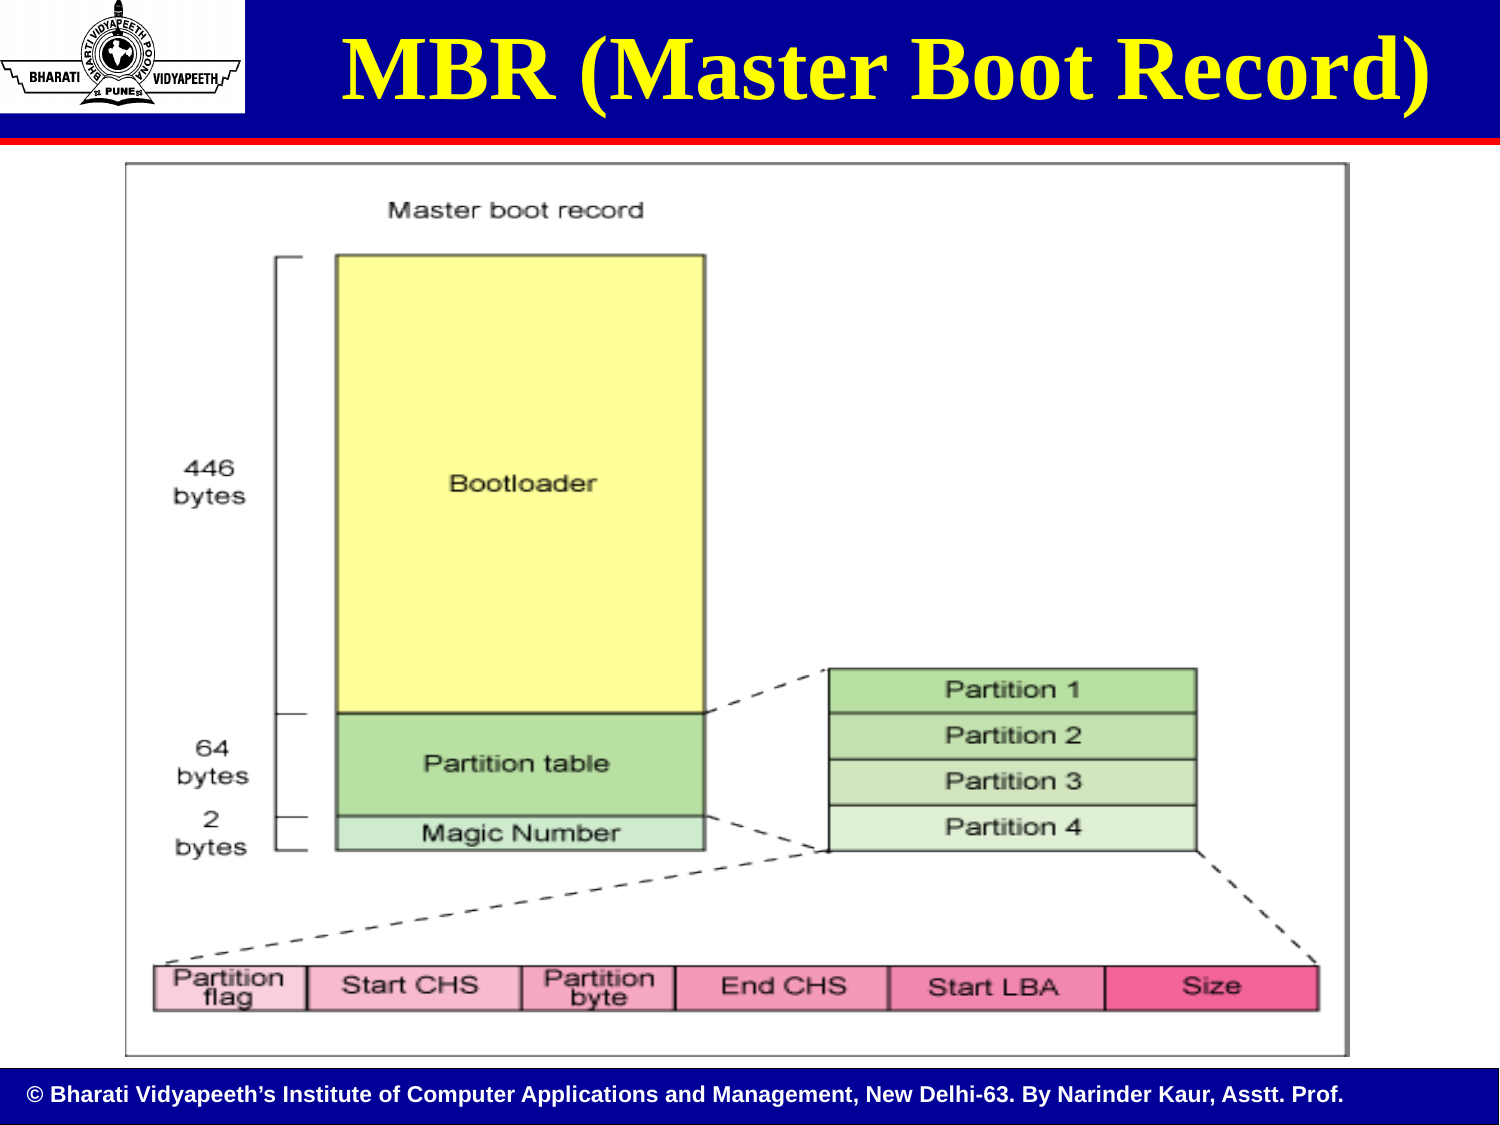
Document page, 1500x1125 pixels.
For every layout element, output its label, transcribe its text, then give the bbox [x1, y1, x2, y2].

text_box MBR (Master Boot Record) [275, 0, 1500, 138]
picture [0, 0, 241, 106]
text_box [124, 162, 1350, 1057]
